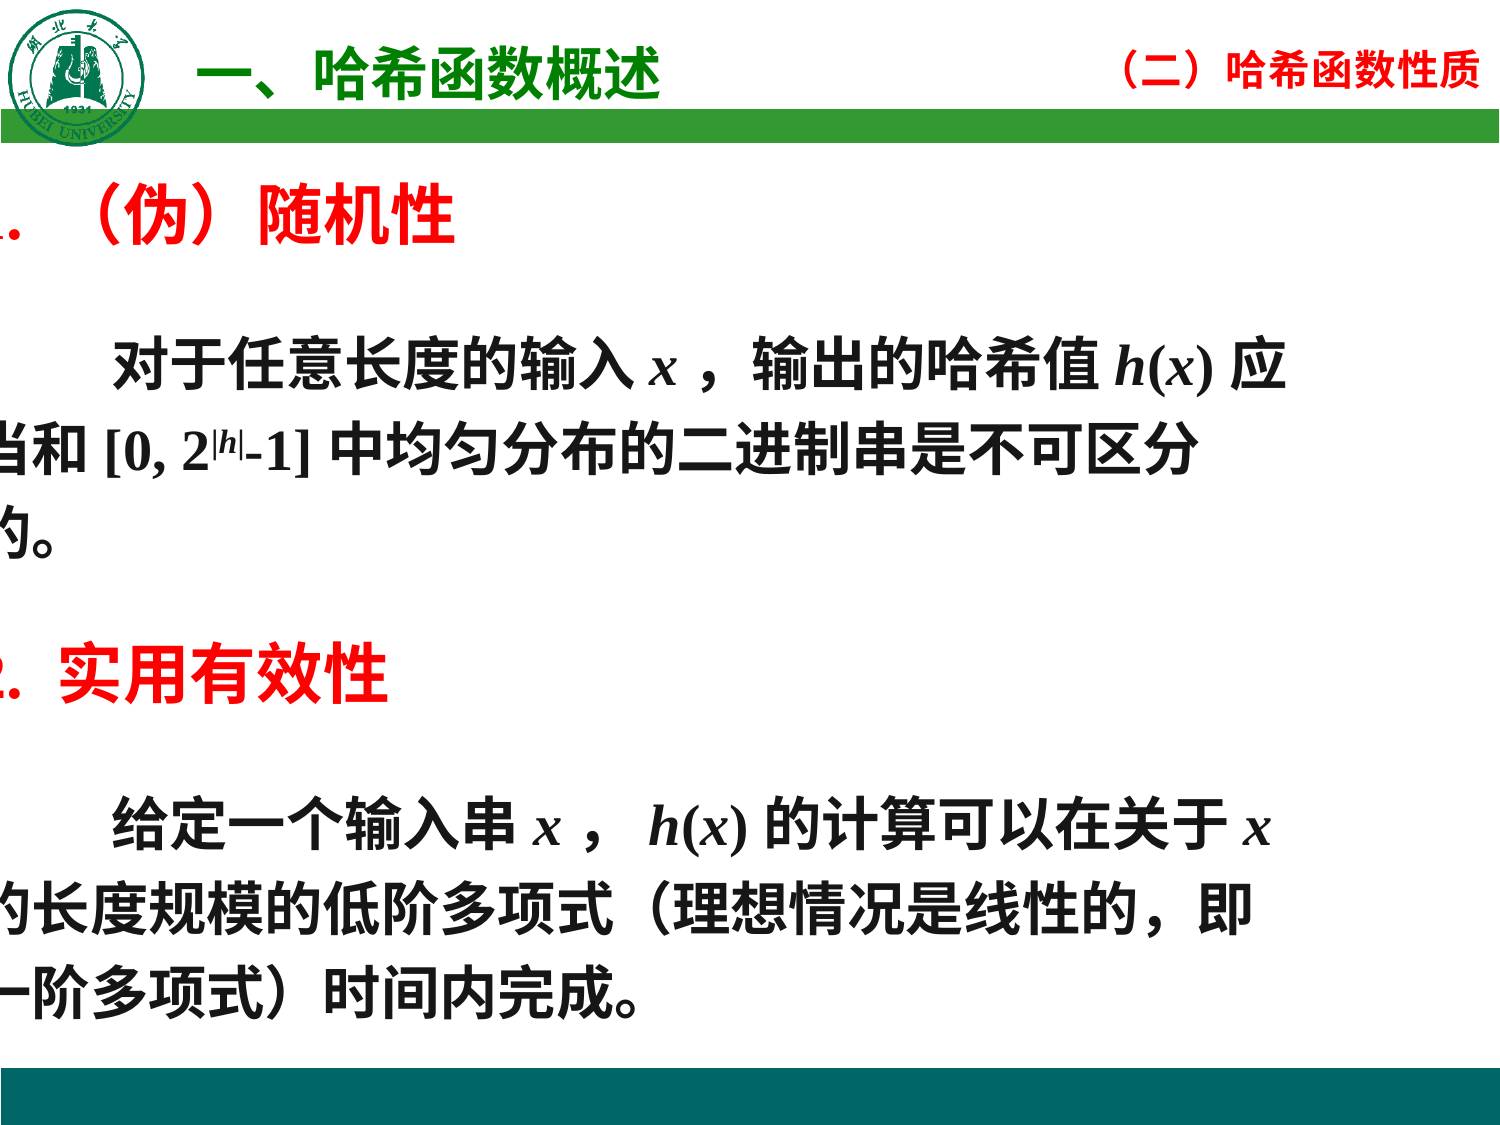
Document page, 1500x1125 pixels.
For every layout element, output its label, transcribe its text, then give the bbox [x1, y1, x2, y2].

list 1. （伪）随机性 对于任意长度的输入x，输出的哈希值h(x)应当和[0, 2|h|-1]中均匀分布的二进制串是不可区分的。 2. 实用有效性 给定一个输入串x，h(x)的计算可以在关于x的长度规模的低阶多项式（理想情况是线性的，即一阶多项式）时间内完成。 [0, 148, 1309, 941]
picture [0, 1067, 1500, 1125]
picture [0, 0, 167, 148]
